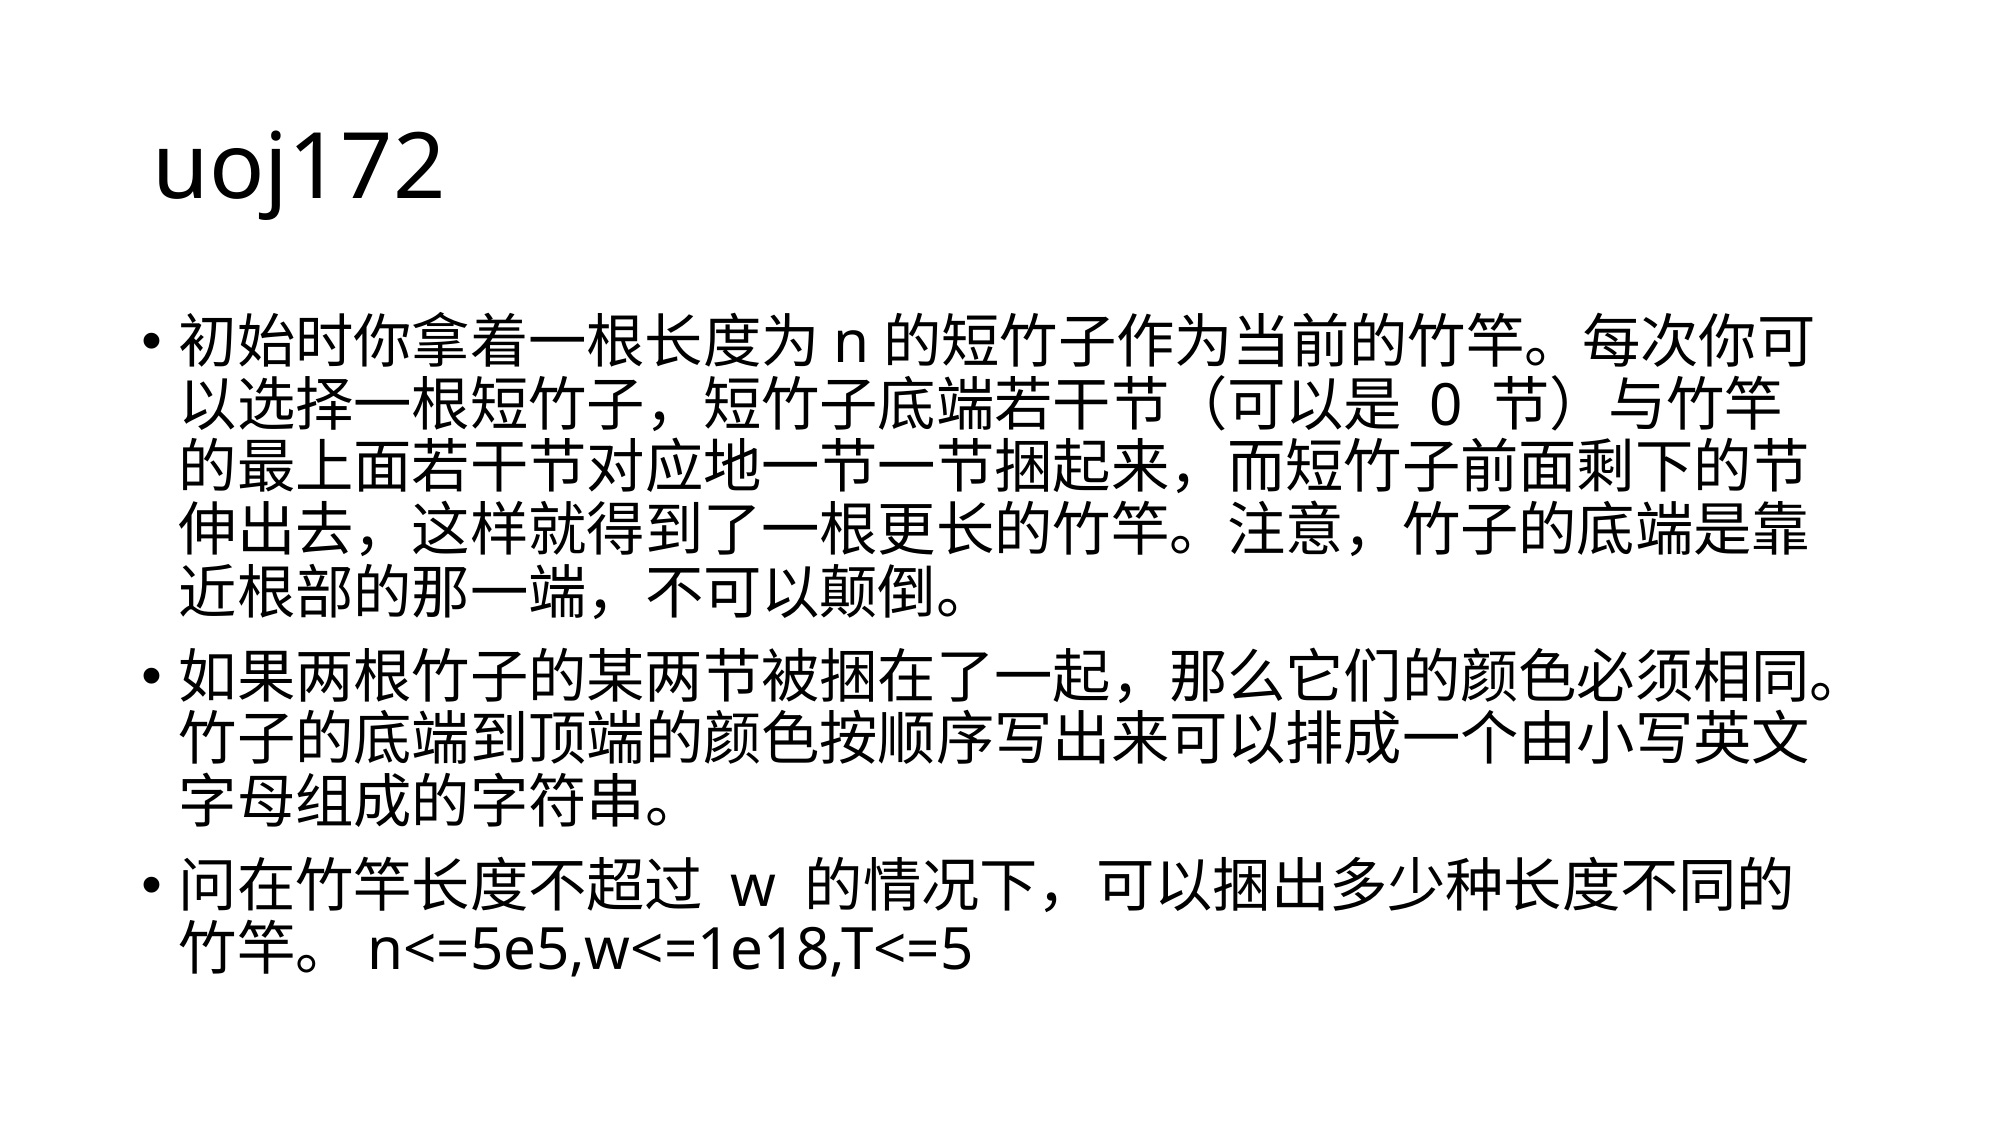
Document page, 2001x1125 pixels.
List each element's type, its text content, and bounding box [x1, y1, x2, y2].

title uoj172 [137, 59, 1863, 278]
list 初始时你拿着一根长度为n的短竹子作为当前的竹竿。每次你可以选择一根短竹子，短竹子底端若干节（可以是 0 节）与竹竿的最上面若干节对应地一节一节捆起来，而短竹子前面剩下的节伸出去，这样就得到了一根更长的竹竿。注意，竹子的底端是靠近根部的那一端，不可以颠倒。 如果两根竹子的某两节被捆在了一起，那么它们的颜色必须相同。竹子的底端到顶端的颜色按顺序写出来可以排成一个由小写英文字母组成的字符串。 问在竹竿长度不超过 w 的情况下，可以捆出多少种长度不同的竹竿。n<=5e5,w<=1e18,T<=5 [126, 304, 1852, 1019]
